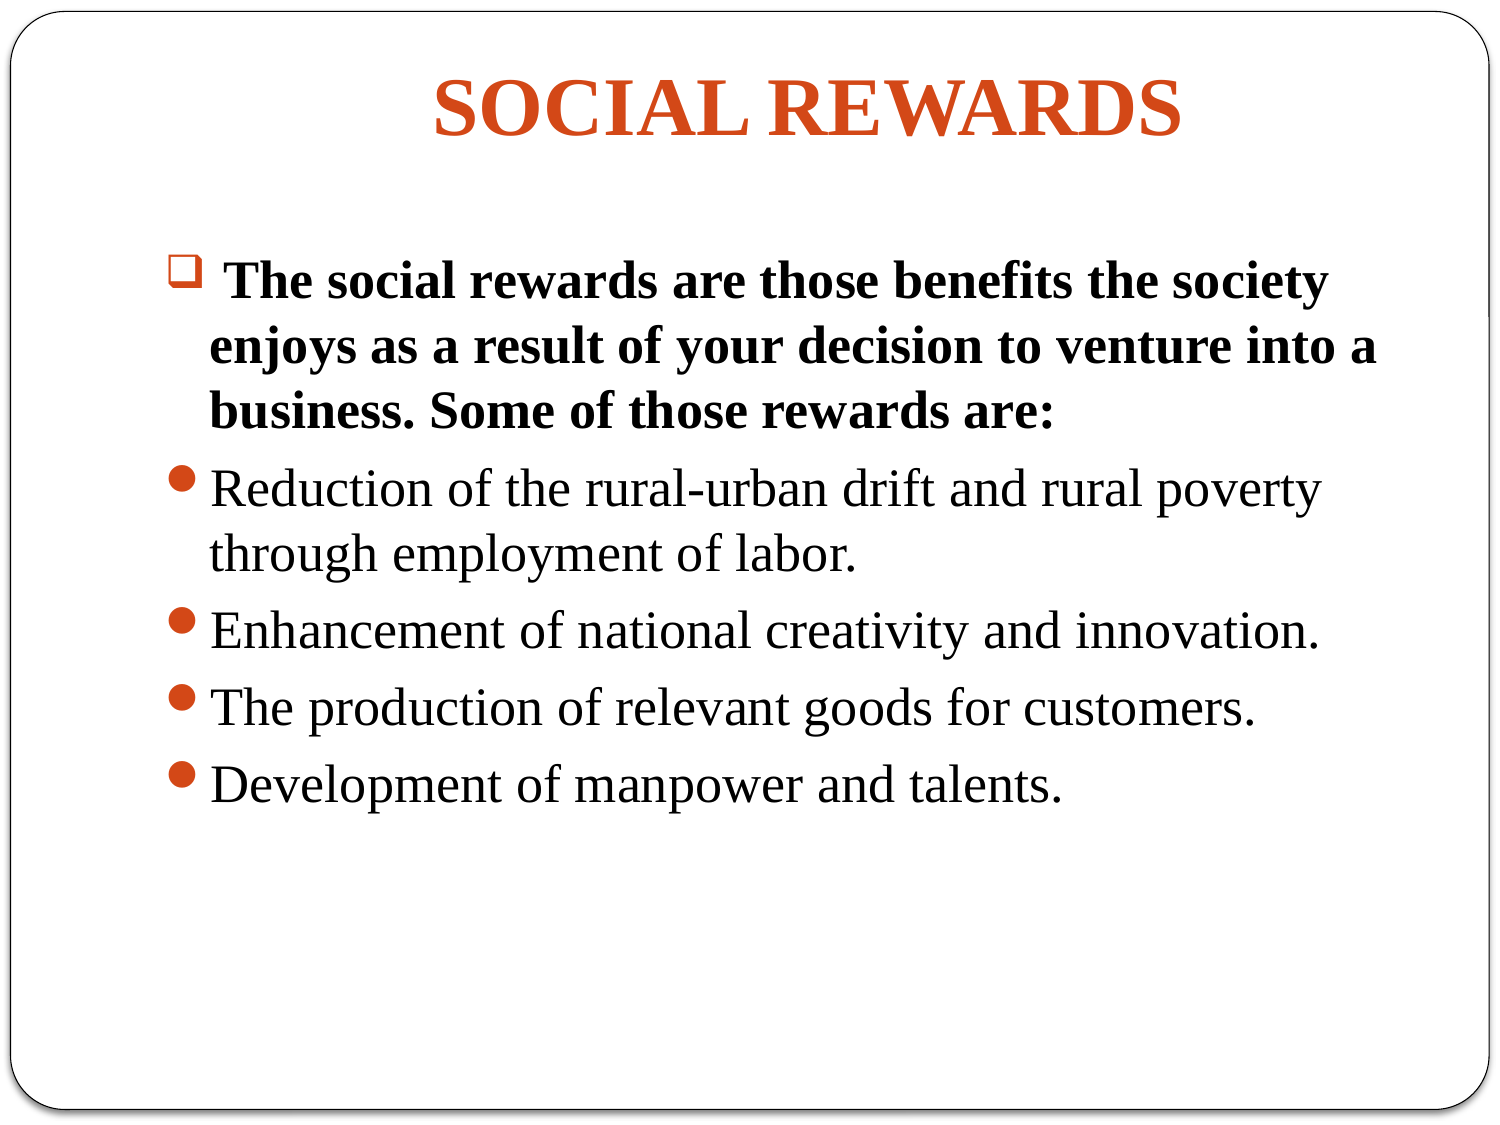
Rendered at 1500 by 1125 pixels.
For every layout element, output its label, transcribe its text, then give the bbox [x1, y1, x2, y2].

list The social rewards are those benefits the society enjoys as a result of your decision to venture into a business. Some of those rewards are: Reduction of the rural-urban drift and rural poverty through employment of labor. Enhancement of national creativity and innovation. The production of relevant goods for customers. Development of manpower and talents. [150, 237, 1425, 988]
title SOCIAL REWARDS [150, 45, 1425, 233]
